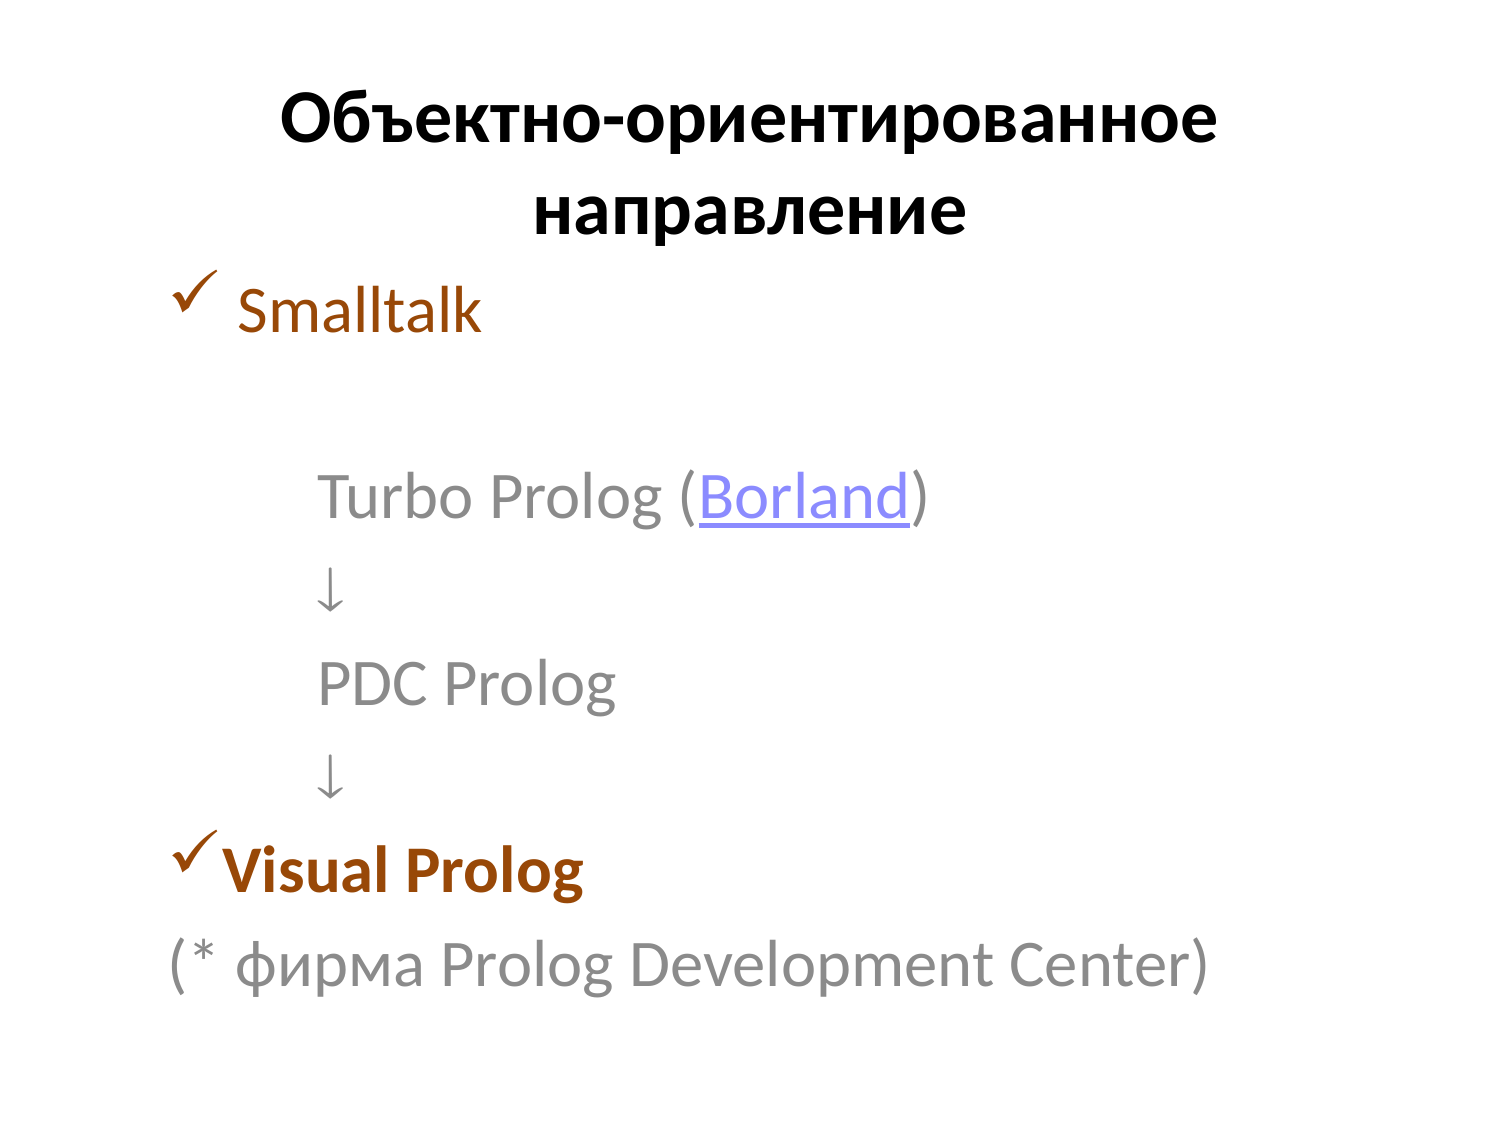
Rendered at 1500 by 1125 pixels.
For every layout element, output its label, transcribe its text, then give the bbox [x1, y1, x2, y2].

subtitle Smalltalk Turbo Prolog (Borland)  PDC Prolog  Visual Prolog (* фирма Prolog Development Center) [152, 257, 1360, 1020]
title Объектно-ориентированное направление [112, 58, 1388, 258]
